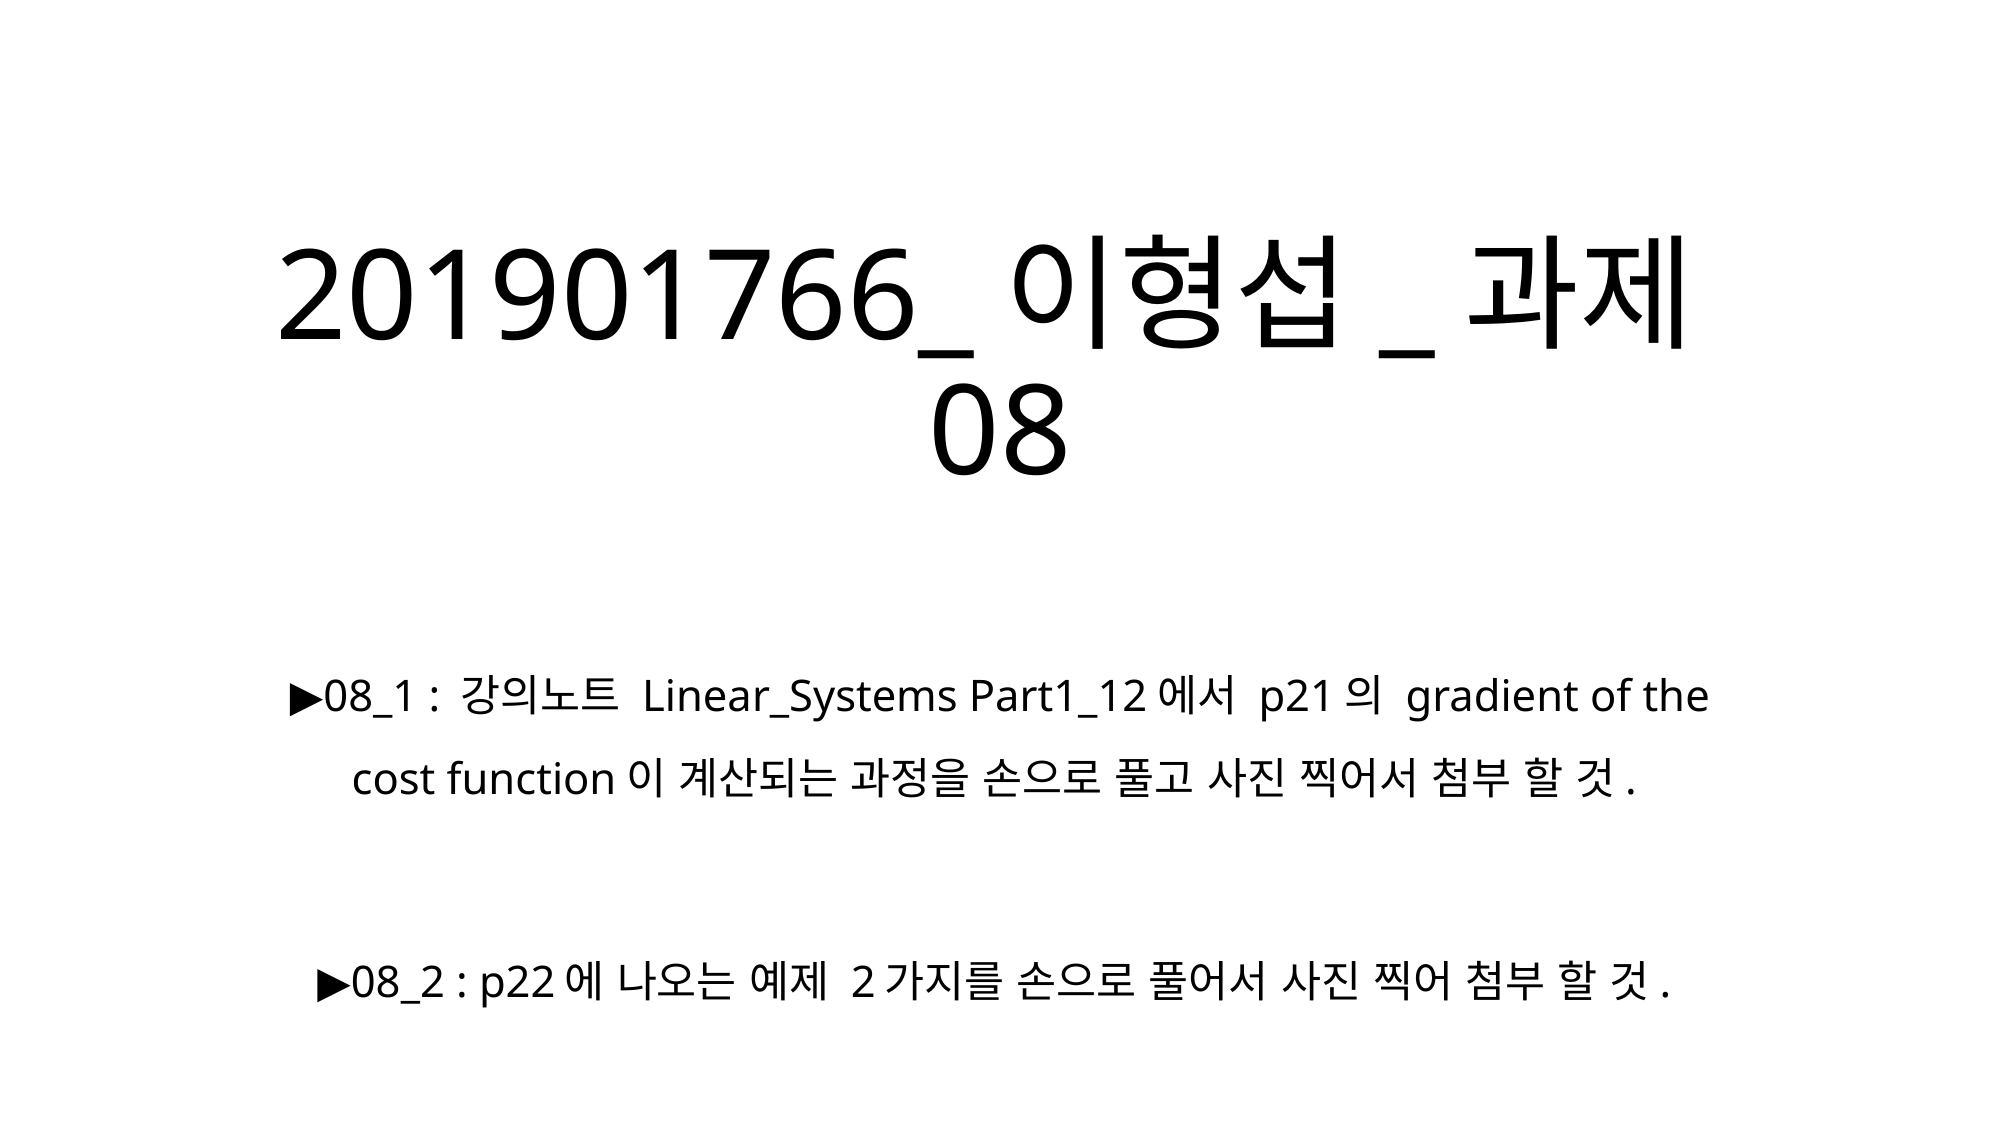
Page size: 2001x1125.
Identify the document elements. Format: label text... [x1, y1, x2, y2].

title 201901766_이형섭_과제08 [230, 117, 1770, 509]
subtitle ▶08_1 : 강의노트 Linear_Systems Part1_12에서 p21의 gradient of the cost function이 계산되는 과정을 손으로 풀고 사진 찍어서 첨부 할 것. ▶08_2 : p22에 나오는 예제 2가지를 손으로 풀어서 사진 찍어 첨부 할 것. [249, 629, 1750, 1021]
